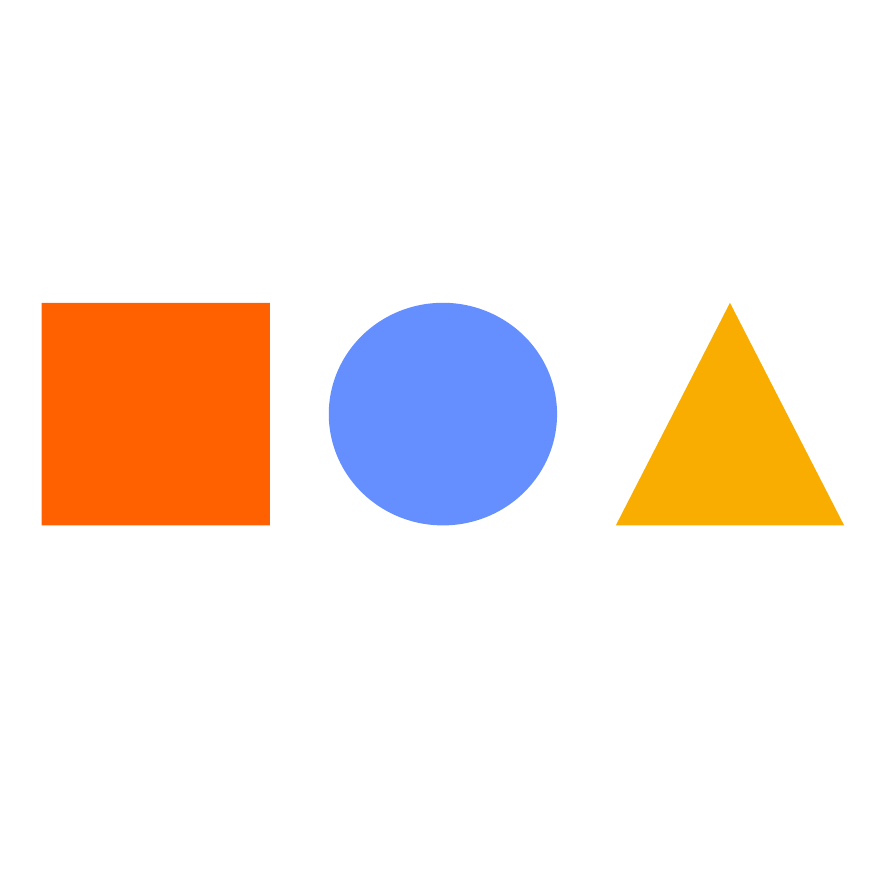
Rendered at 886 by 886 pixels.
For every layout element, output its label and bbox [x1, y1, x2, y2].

text_box [613, 299, 847, 527]
text_box [40, 301, 272, 527]
text_box [327, 301, 559, 527]
